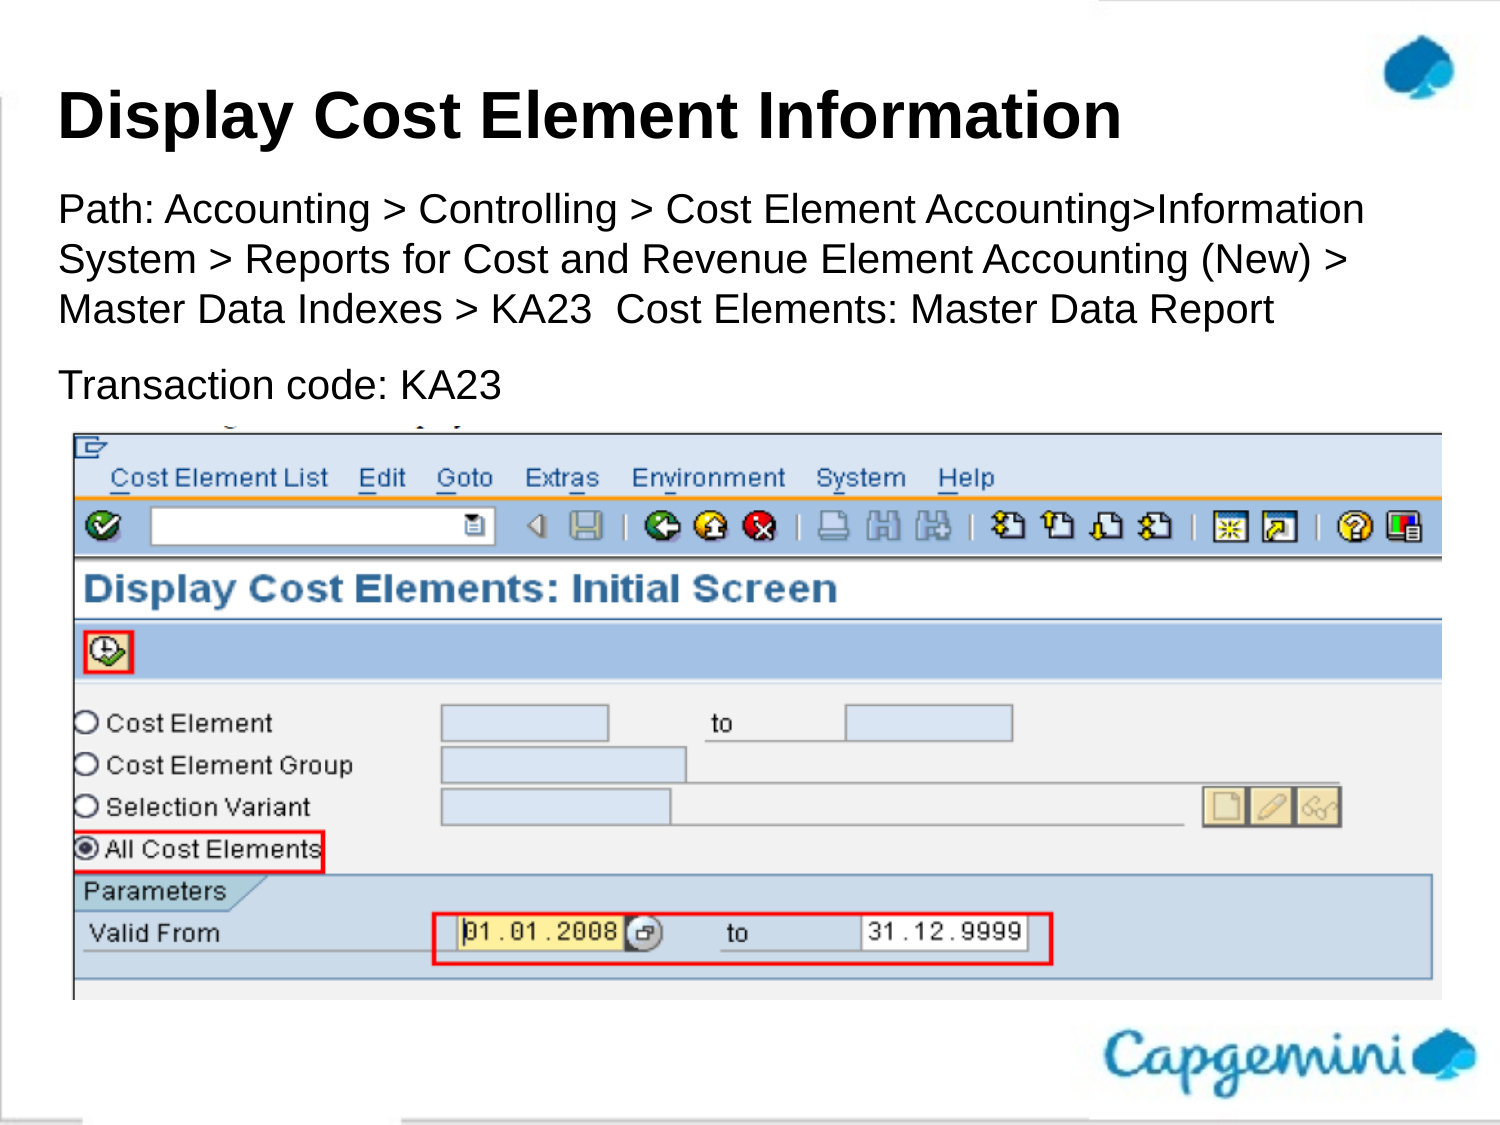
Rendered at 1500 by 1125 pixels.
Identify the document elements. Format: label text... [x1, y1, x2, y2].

picture [0, 0, 1500, 1125]
list Path: Accounting > Controlling > Cost Element Accounting>Information System > Reports for Cost and Revenue Element Accounting (New) > Master Data Indexes > KA23 Cost Elements: Master Data Report Transaction code: KA23 [57, 181, 1451, 1001]
title Display Cost Element Information [57, 71, 1492, 183]
